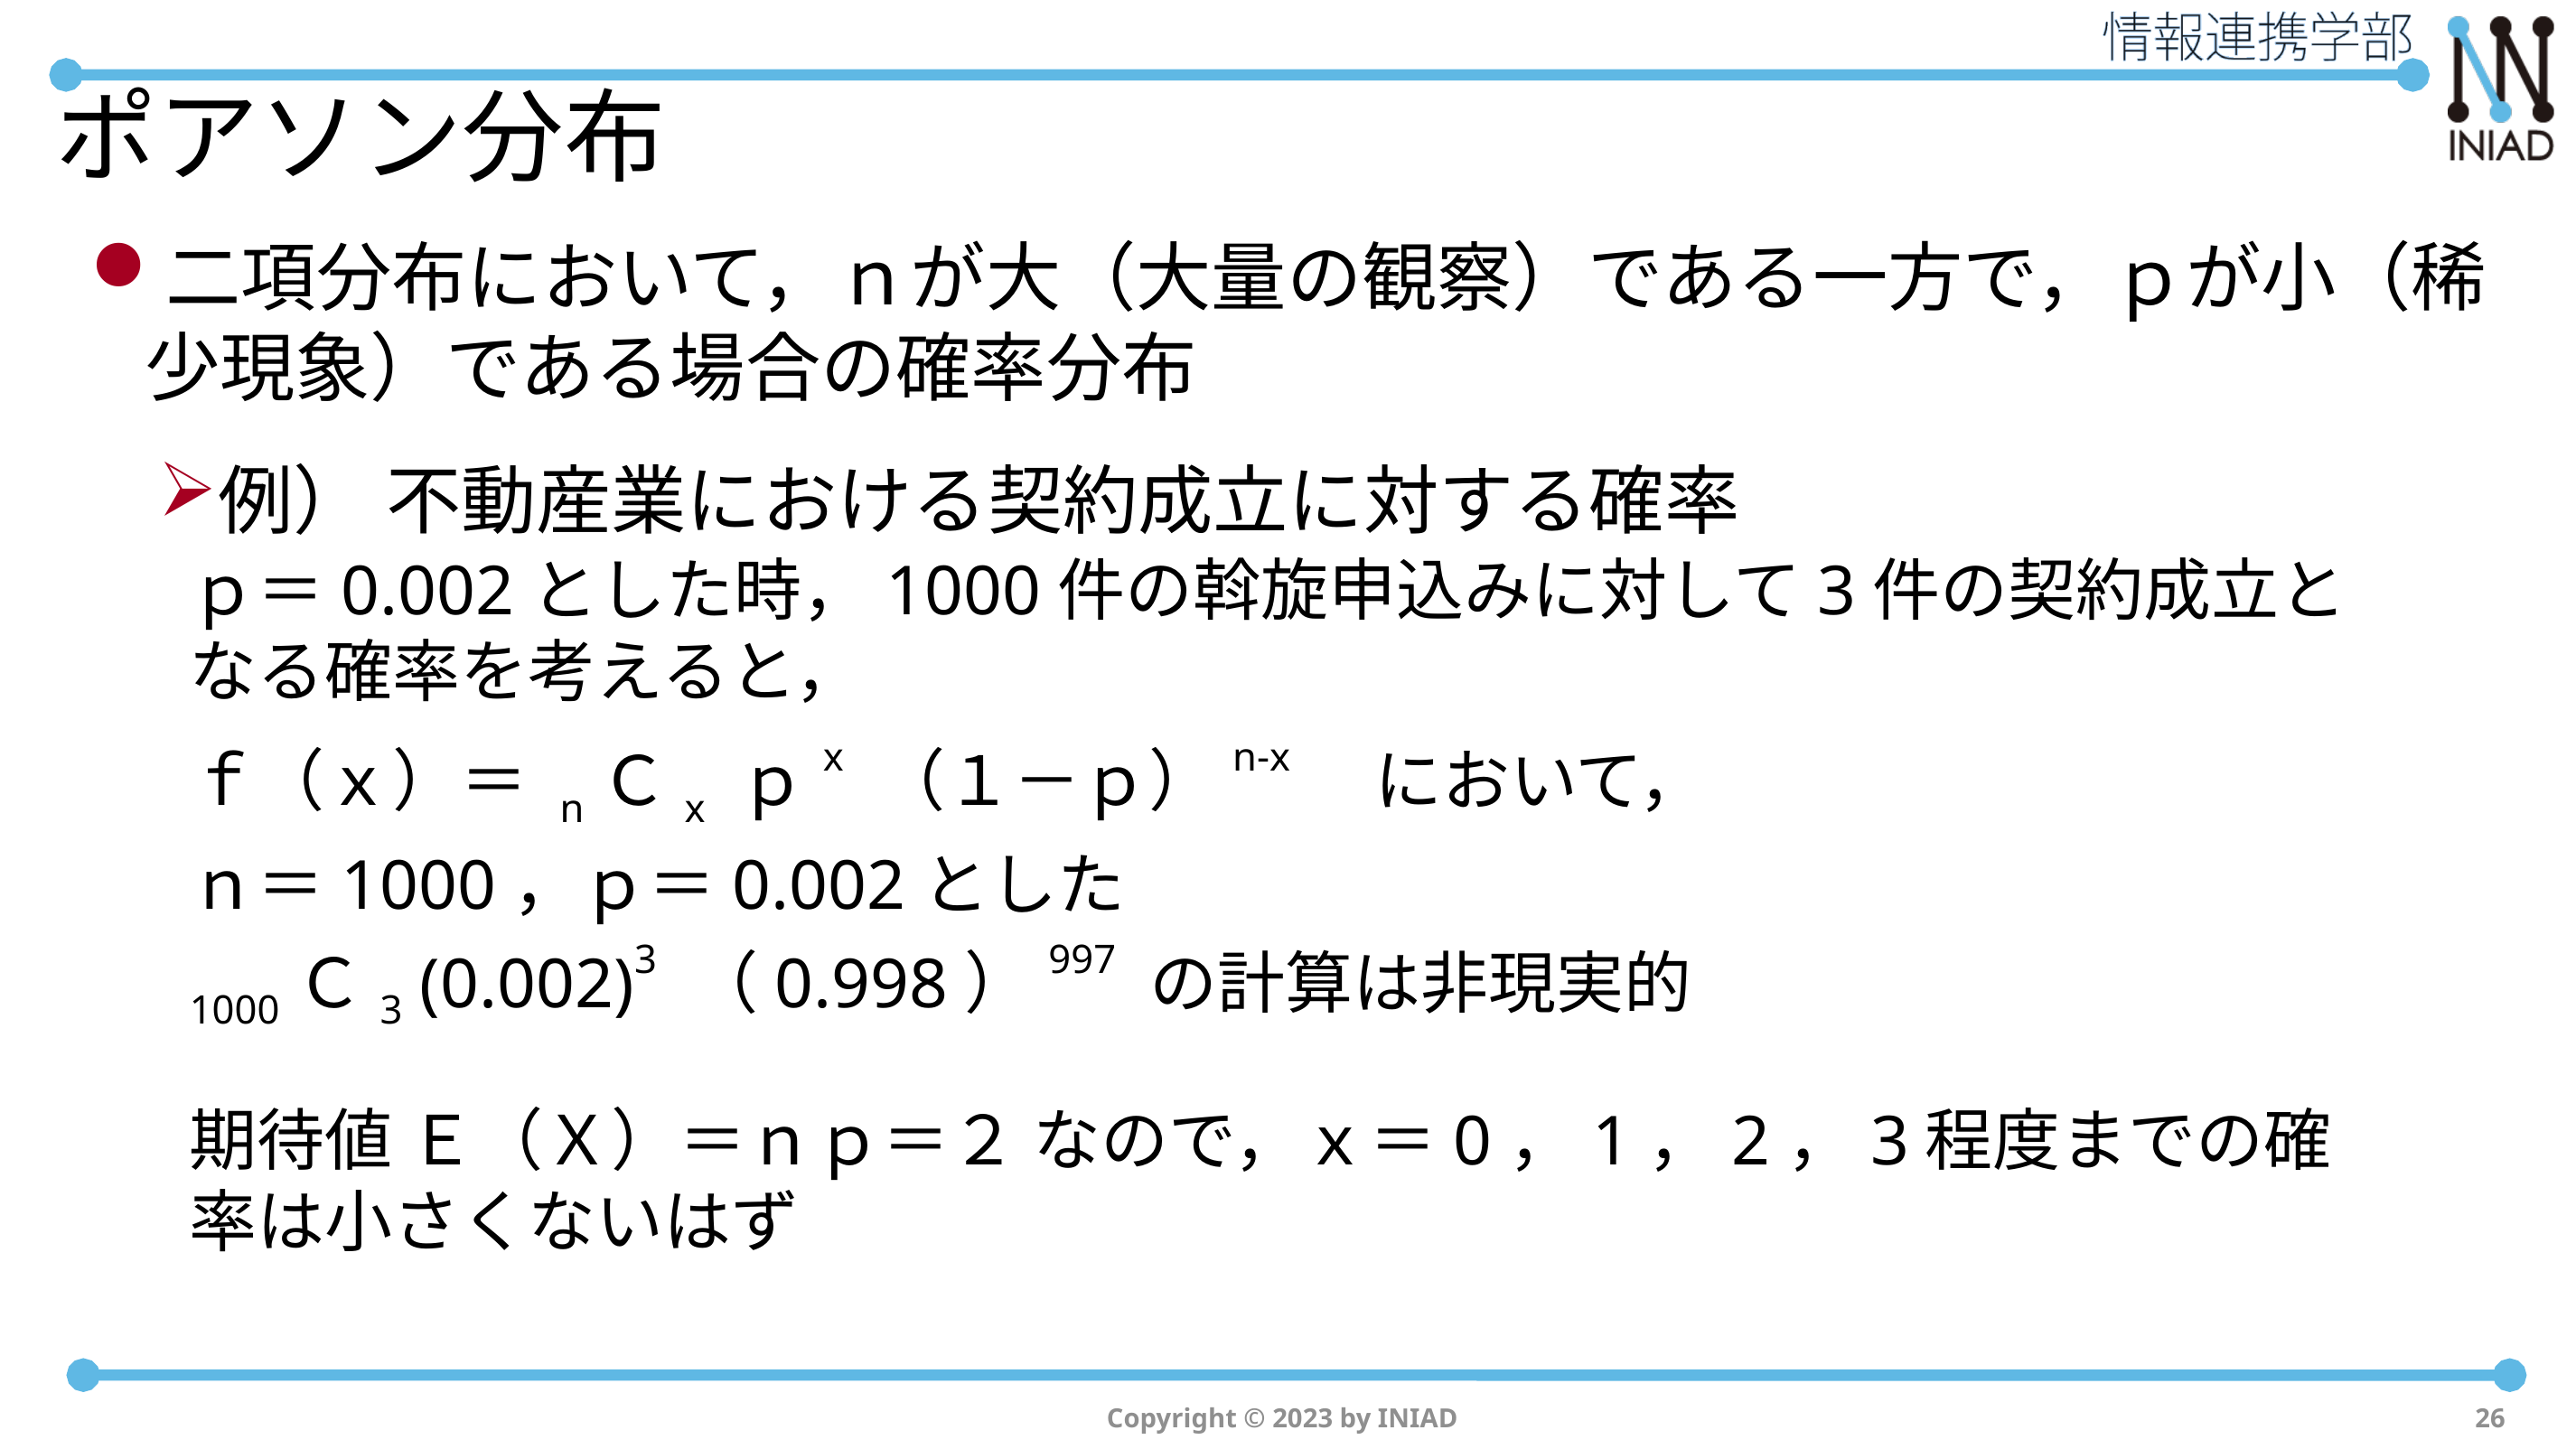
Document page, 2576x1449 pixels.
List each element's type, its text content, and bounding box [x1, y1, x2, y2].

picture [2448, 12, 2555, 170]
text_box 期待値 Ｅ（Ｘ）＝ｎｐ＝２ なので，ｘ＝0，1，2，3程度までの確率は小さくないはず [109, 1090, 2401, 1267]
footer Copyright © 2023 by INIAD [59, 1374, 2506, 1445]
slide_number 26 [2376, 1376, 2519, 1445]
text_box 二項分布において，ｎが大（大量の観察）である一方で，ｐが小（稀少現象）である場合の確率分布 [77, 222, 2506, 417]
text_box 例） 不動産業における契約成立に対する確率 [77, 445, 2506, 550]
text_box ｐ＝0.002とした時，1000件の斡旋申込みに対して3件の契約成立となる確率を考えると， ｆ（ｘ）＝ nＣx ｐx （１－ｐ）n-x において， ｎ＝1000，ｐ＝0.002とした 1000Ｃ3 (0.002)3 （0.998）997 の計算は非現実的 [109, 540, 2401, 1039]
title ポアソン分布 [55, 71, 2413, 282]
